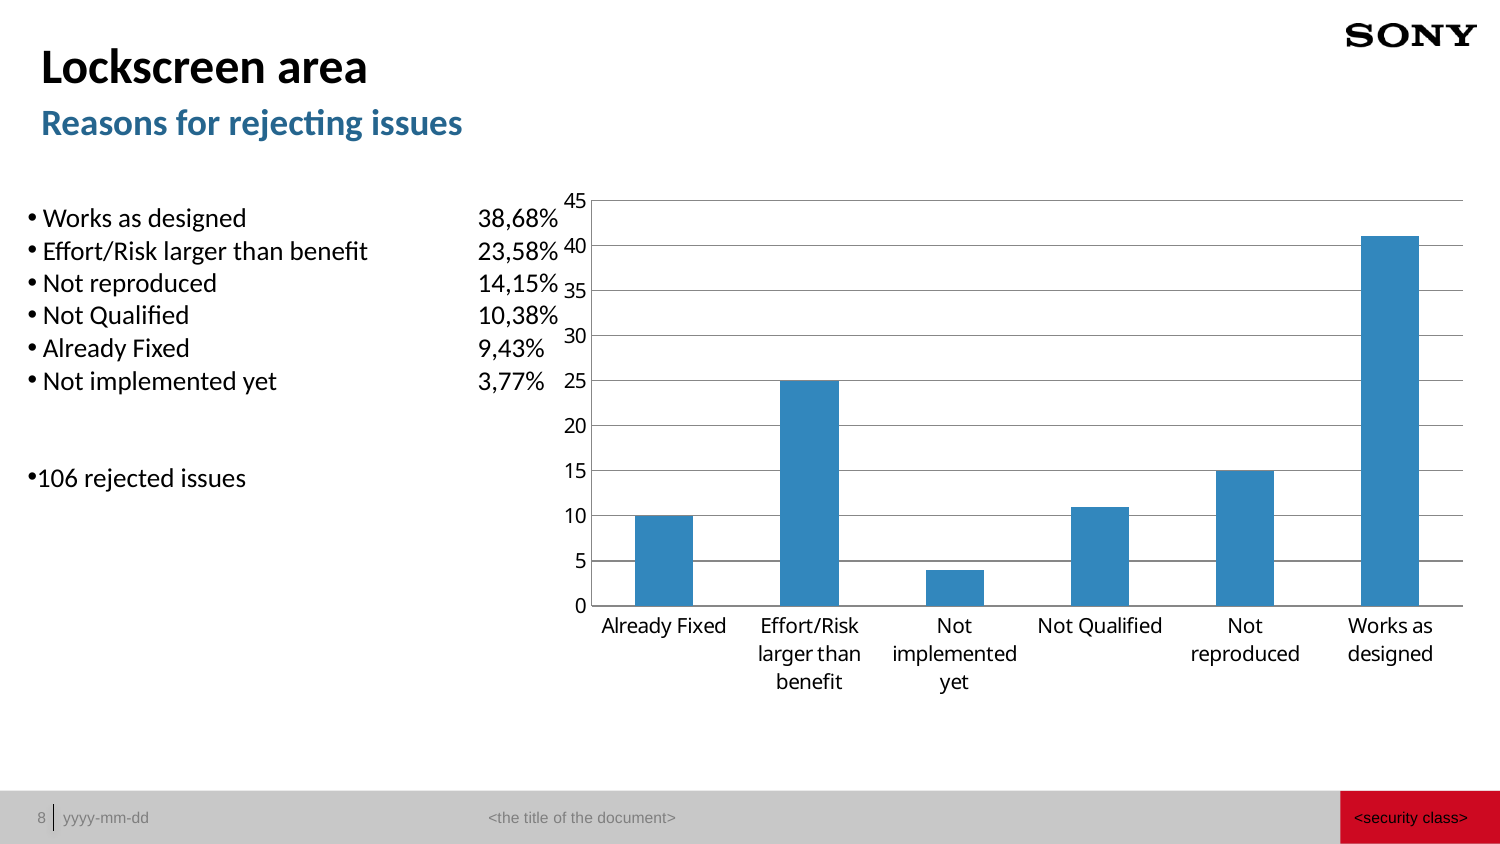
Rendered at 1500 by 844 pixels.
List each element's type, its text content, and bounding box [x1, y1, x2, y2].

chart [544, 175, 1483, 708]
title Lockscreen area Reasons for rejecting issues [41, 43, 1311, 144]
text_box Works as designed 38,68% Effort/Risk larger than benefit 23,58% Not reproduced 14,15% Not Qualified 10,38% Already Fixed 9,43% Not implemented yet 3,77% 106 rejected issues [12, 193, 539, 501]
